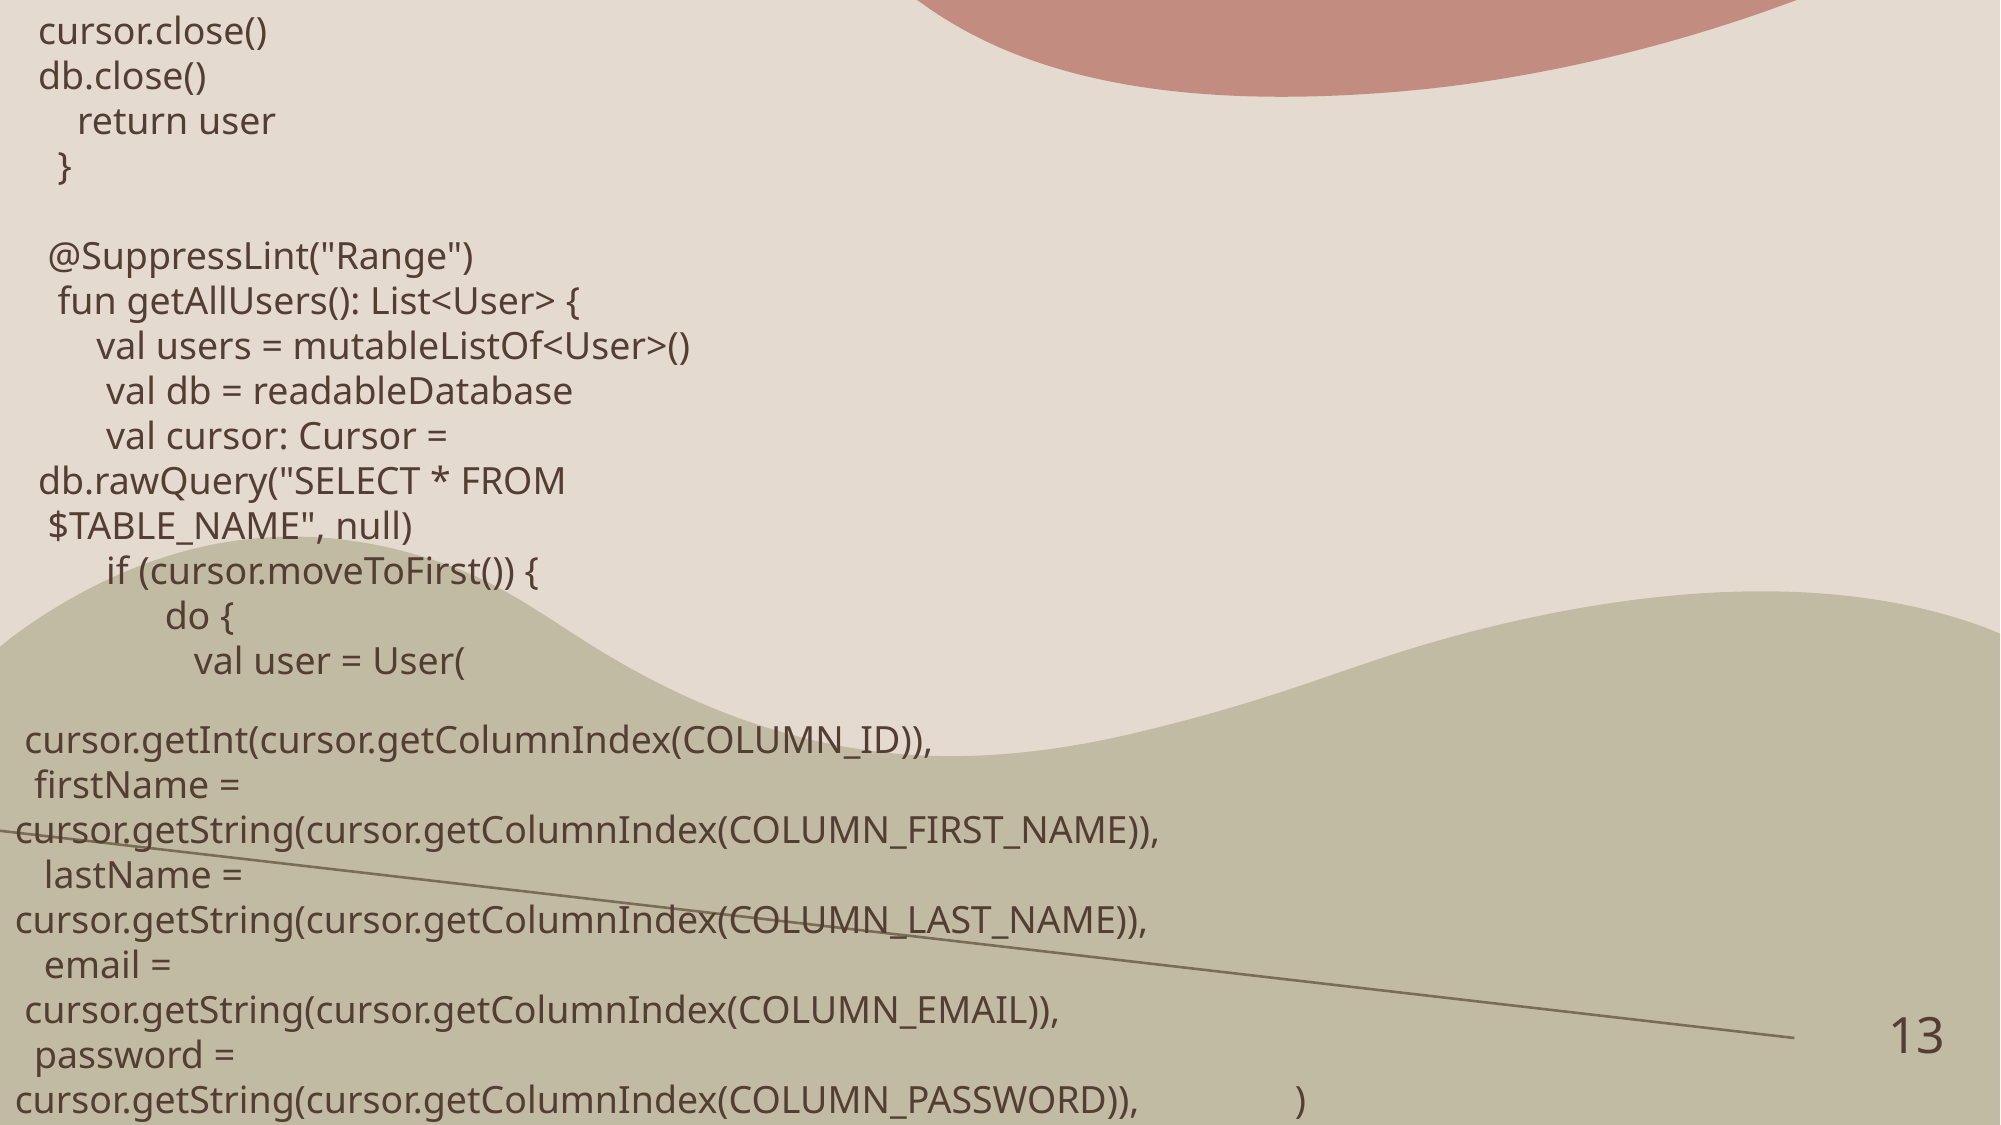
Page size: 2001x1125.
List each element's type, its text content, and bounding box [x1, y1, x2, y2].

slide_number 13 [1862, 964, 1971, 1112]
text_box cursor.close() db.close() return user } @SuppressLint("Range") fun getAllUsers(): List<User> { val users = mutableListOf<User>() val db = readableDatabase val cursor: Cursor = db.rawQuery("SELECT * FROM $TABLE_NAME", null) if (cursor.moveToFirst()) { do { val user = User( [23, 0, 1524, 663]
text_box cursor.getInt(cursor.getColumnIndex(COLUMN_ID)), firstName = cursor.getString(cursor.getColumnIndex(COLUMN_FIRST_NAME)), lastName = cursor.getString(cursor.getColumnIndex(COLUMN_LAST_NAME)), email = cursor.getString(cursor.getColumnIndex(COLUMN_EMAIL)), password = cursor.getString(cursor.getColumnIndex(COLUMN_PASSWORD)), ) [0, 663, 1547, 1125]
